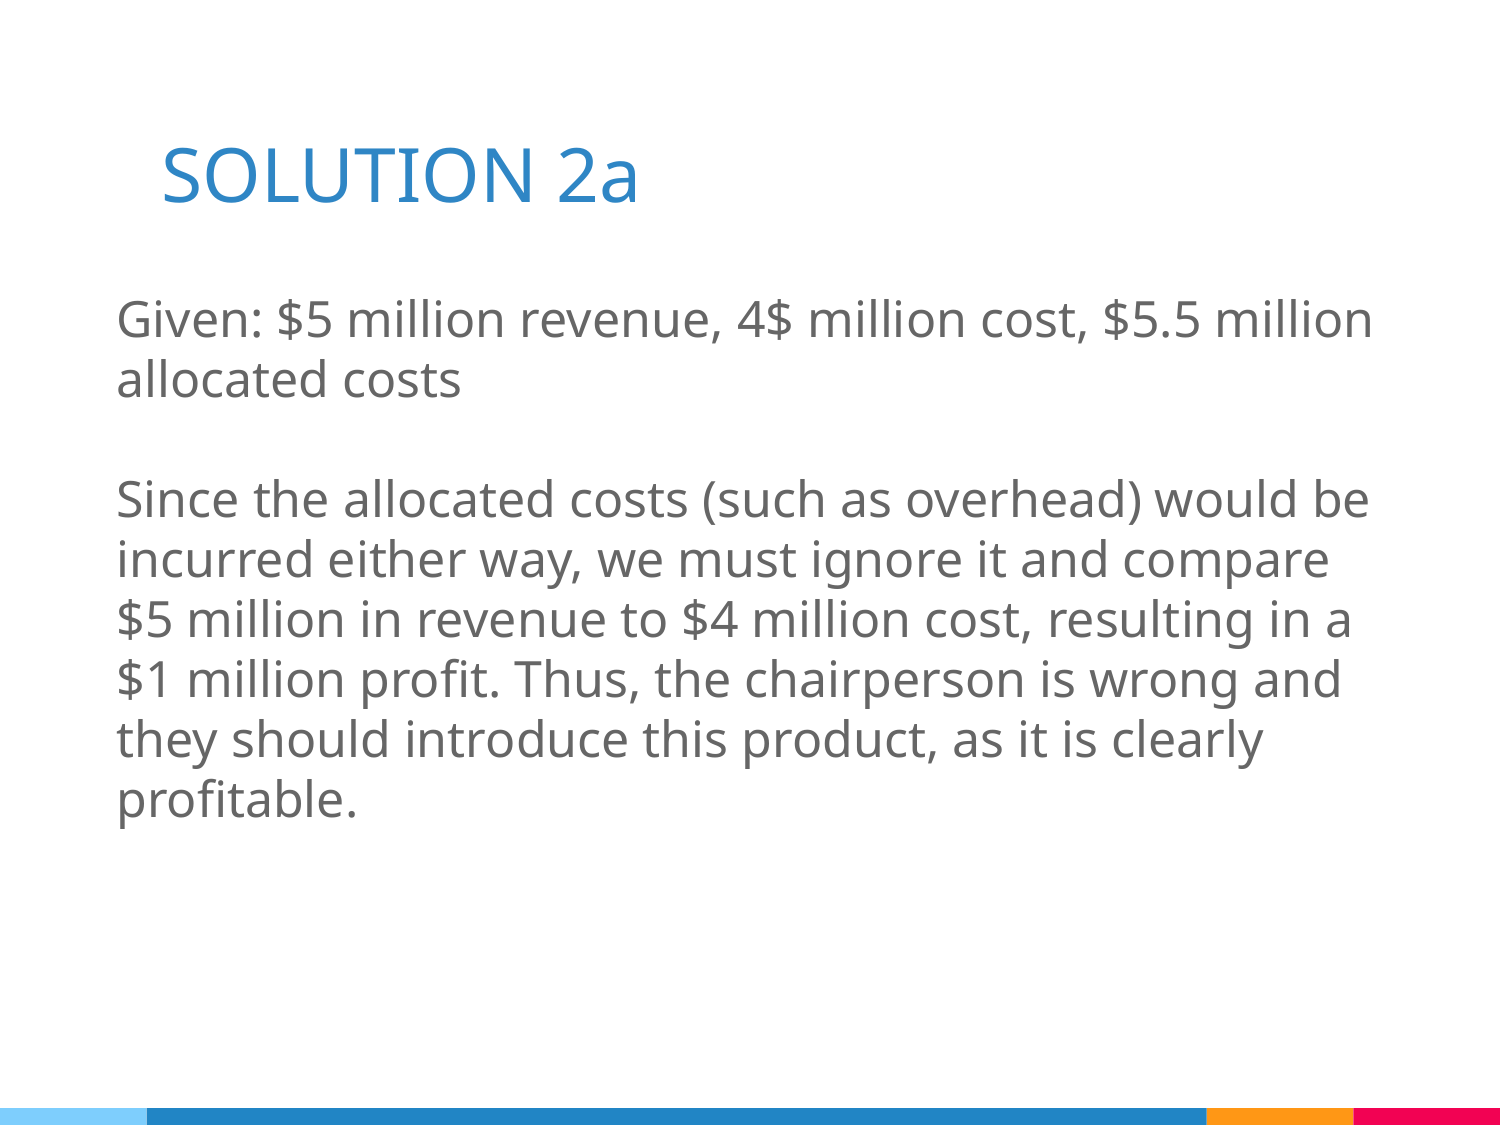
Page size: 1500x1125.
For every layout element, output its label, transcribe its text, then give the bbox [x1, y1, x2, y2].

list Given: $5 million revenue, 4$ million cost, $5.5 million allocated costs Since the allocated costs (such as overhead) would be incurred either way, we must ignore it and compare $5 million in revenue to $4 million cost, resulting in a $1 million profit. Thus, the chairperson is wrong and they should introduce this product, as it is clearly profitable. [101, 212, 1414, 881]
title SOLUTION 2a [146, 45, 1207, 233]
